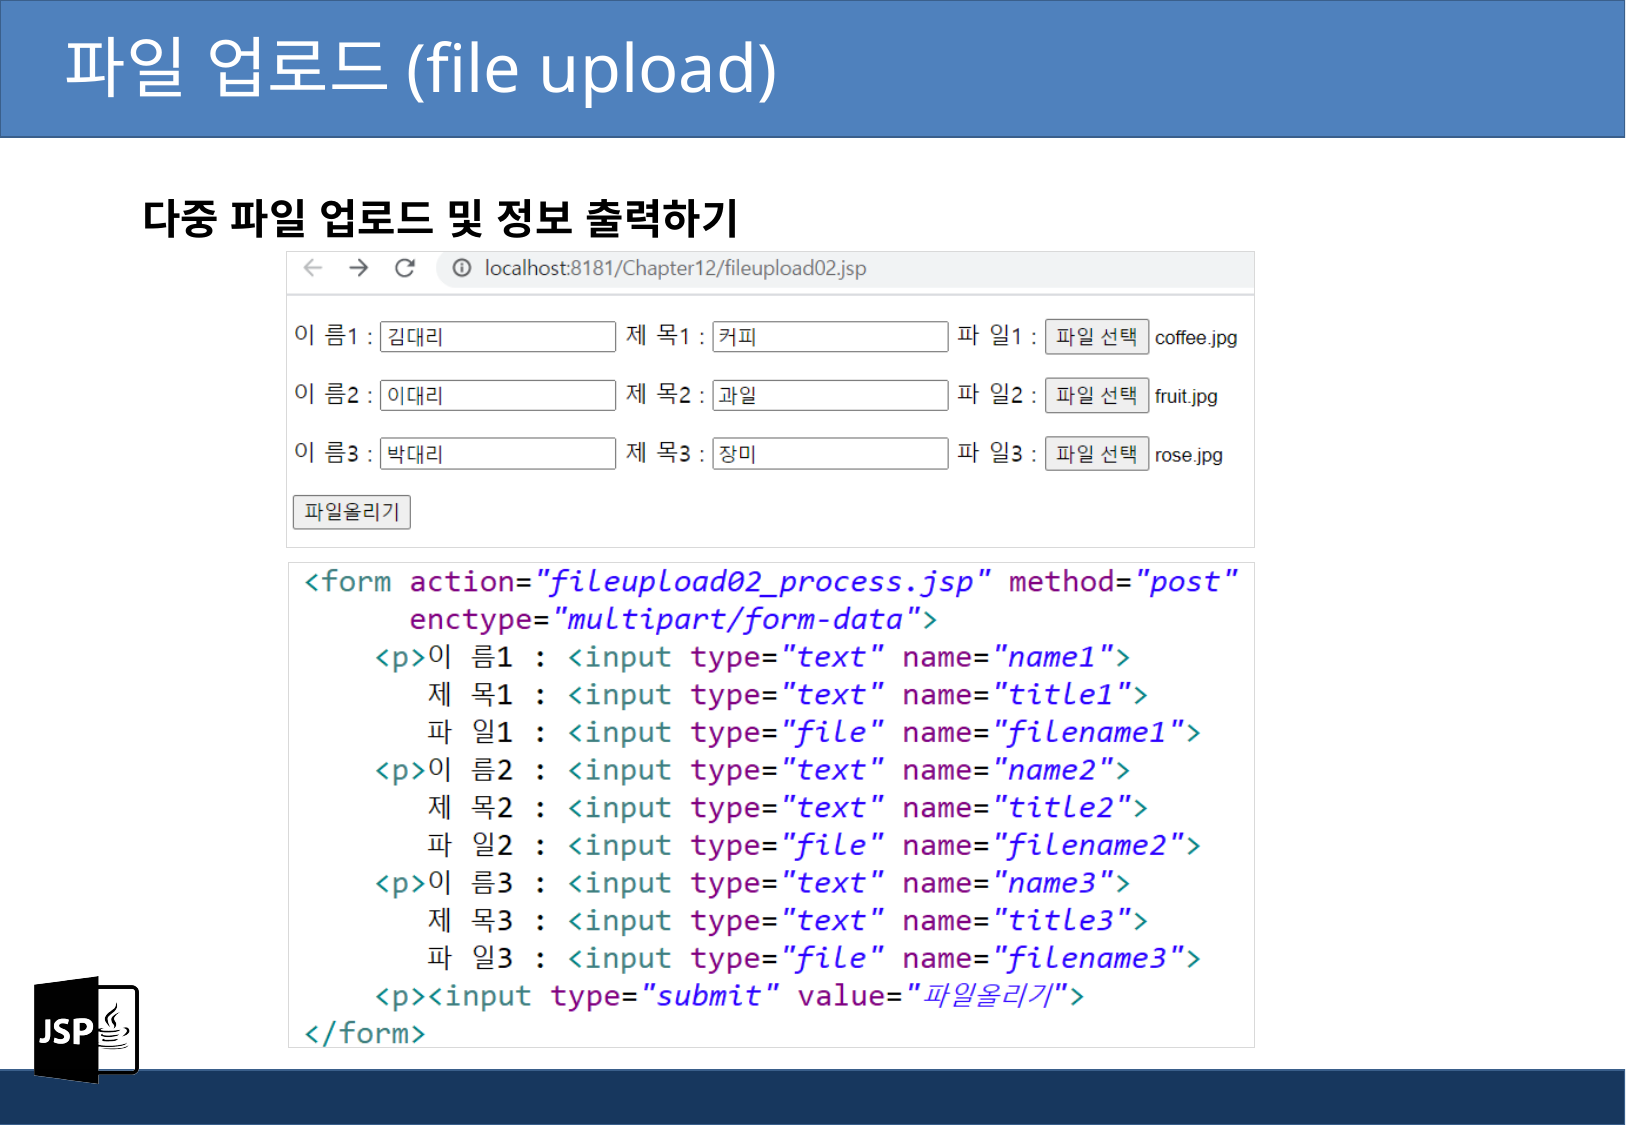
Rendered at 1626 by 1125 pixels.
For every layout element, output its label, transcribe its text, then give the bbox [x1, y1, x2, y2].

picture [288, 562, 1255, 1049]
picture [285, 251, 1255, 548]
picture [32, 976, 141, 1084]
text_box 파일 업로드(file upload) [0, 0, 1312, 136]
text_box 다중 파일 업로드 및 정보 출력하기 [127, 160, 1522, 251]
